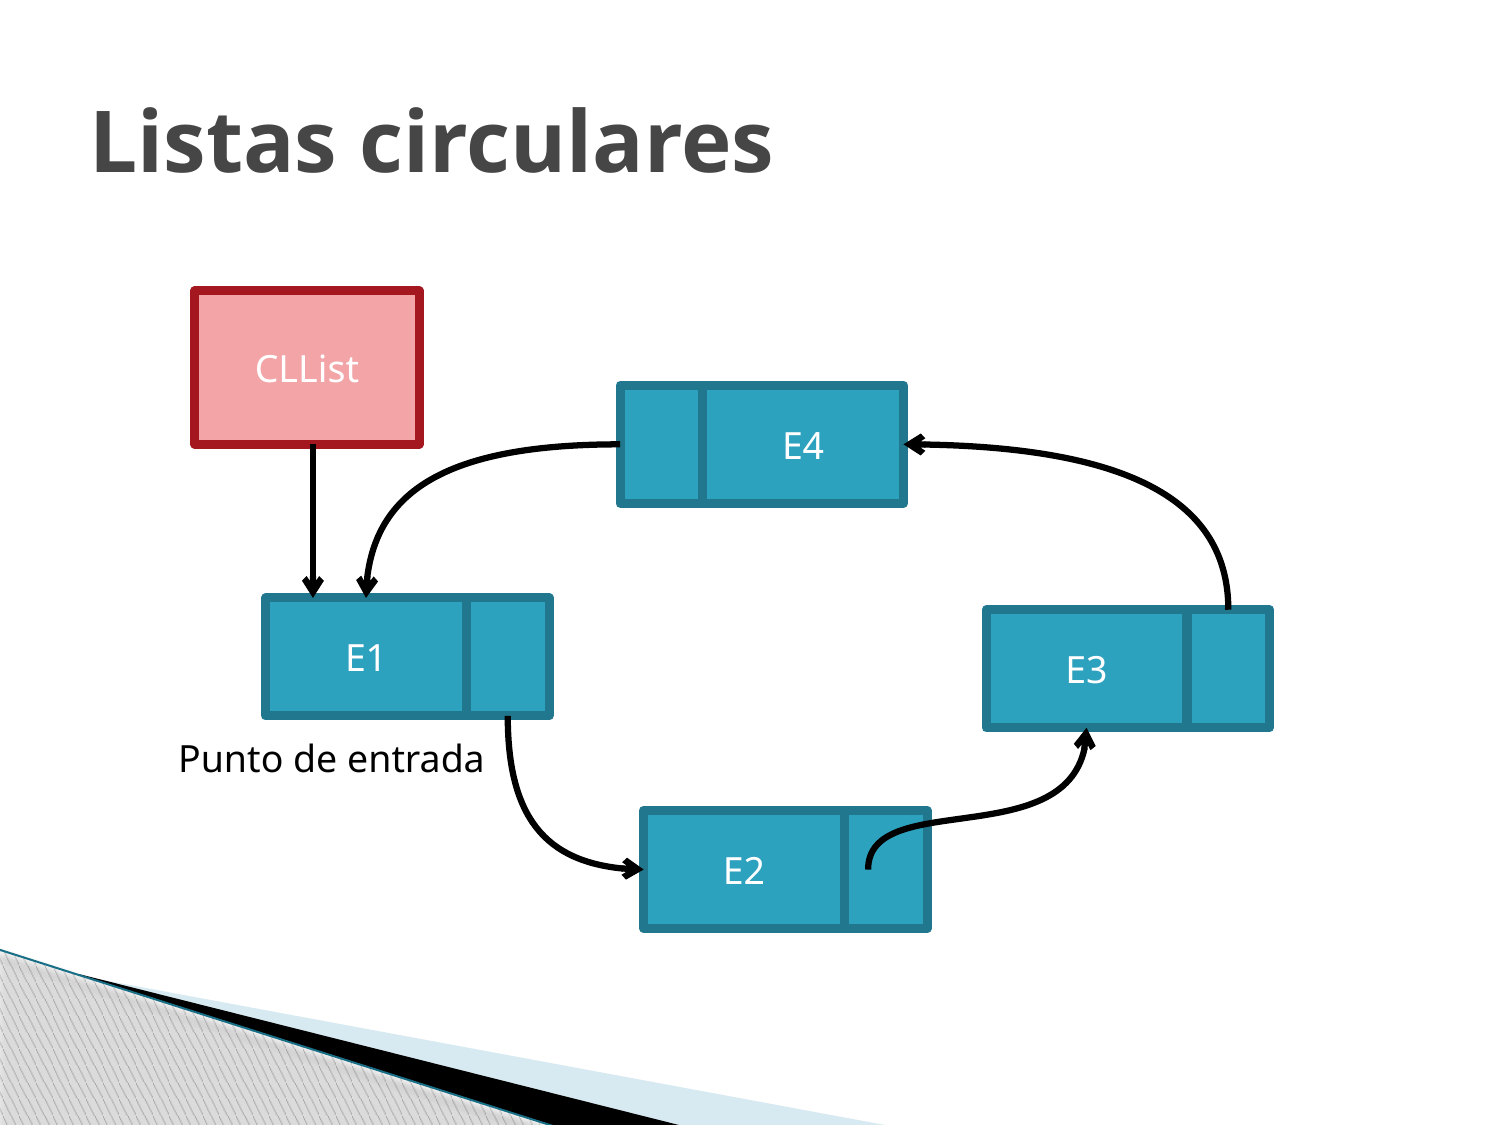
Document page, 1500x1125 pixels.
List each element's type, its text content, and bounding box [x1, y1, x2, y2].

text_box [159, 290, 1270, 929]
title Listas circulares [75, 45, 1425, 233]
